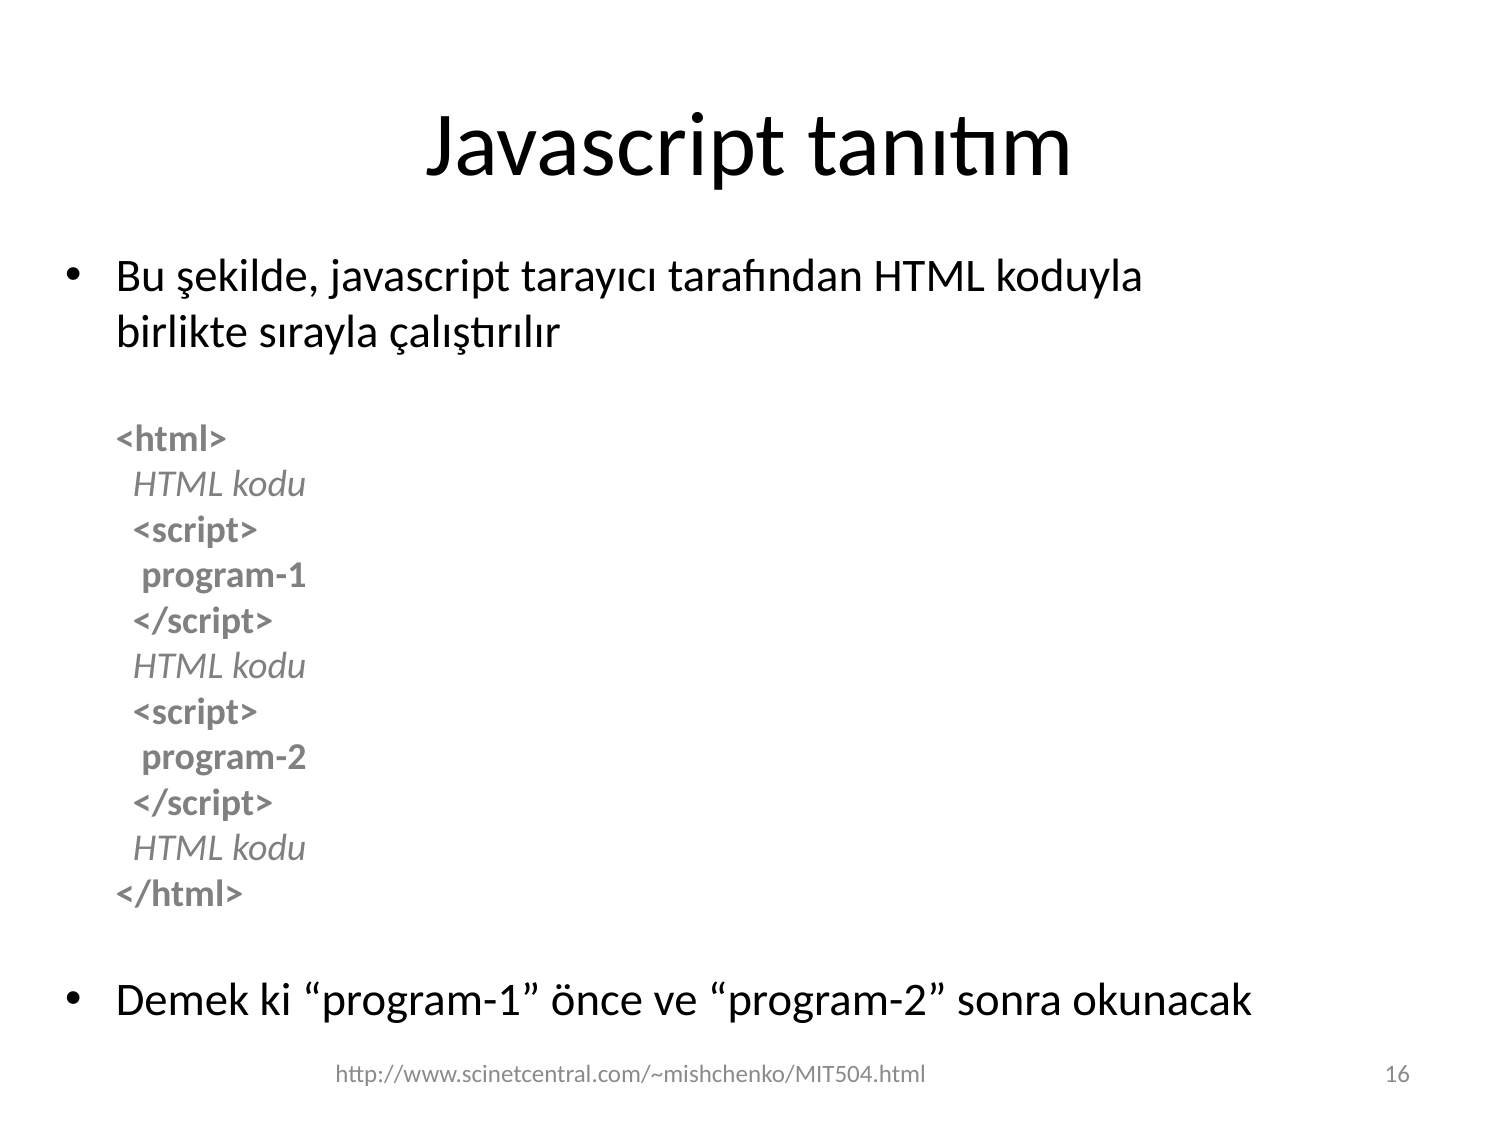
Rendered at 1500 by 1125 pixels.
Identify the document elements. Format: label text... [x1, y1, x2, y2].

list Bu şekilde, javascript tarayıcı tarafından HTML koduyla birlikte sırayla çalıştırılır <html> HTML kodu <script> program-1 </script> HTML kodu <script> program-2 </script> HTML kodu </html> Demek ki “program-1” önce ve “program-2” sonra okunacak [50, 237, 1500, 1038]
title Javascript tanıtım [75, 45, 1425, 233]
footer http://www.scinetcentral.com/~mishchenko/MIT504.html [275, 1042, 988, 1103]
slide_number 16 [1074, 1042, 1425, 1103]
